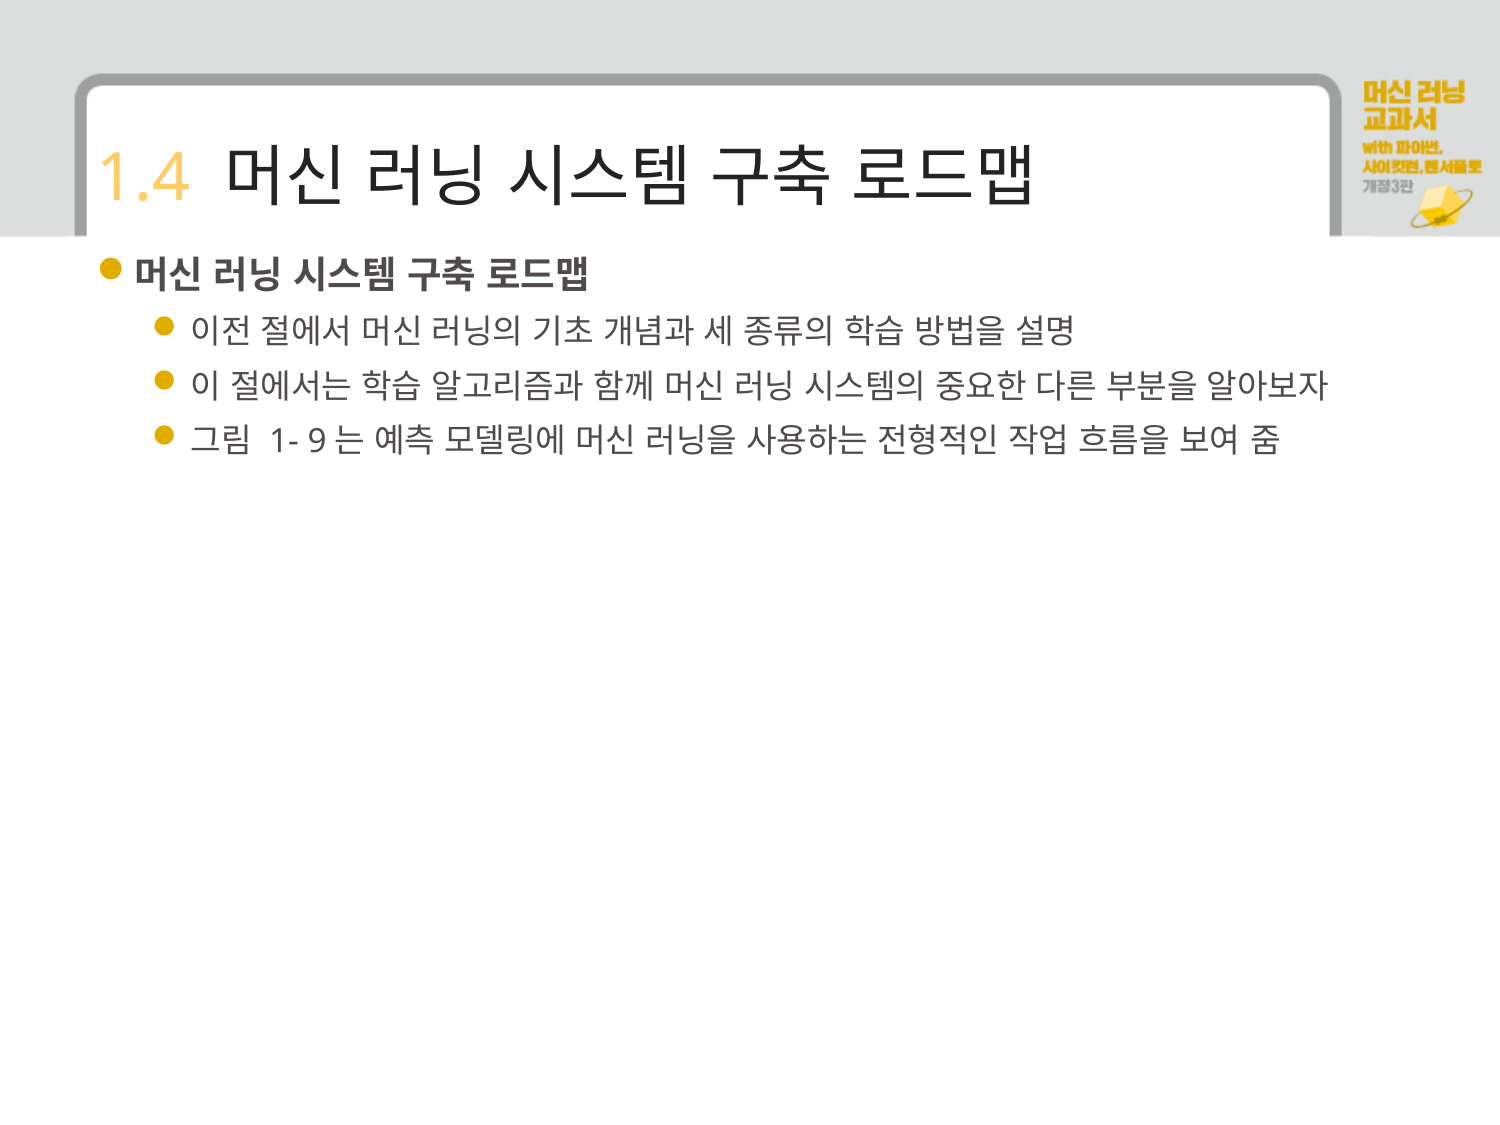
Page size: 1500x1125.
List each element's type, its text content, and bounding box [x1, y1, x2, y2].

title 1.4 머신 러닝 시스템 구축 로드맵 [81, 90, 1412, 222]
list 머신 러닝 시스템 구축 로드맵 이전 절에서 머신 러닝의 기초 개념과 세 종류의 학습 방법을 설명 이 절에서는 학습 알고리즘과 함께 머신 러닝 시스템의 중요한 다른 부분을 알아보자 그림 1- 9는 예측 모델링에 머신 러닝을 사용하는 전형적인 작업 흐름을 보여 줌 [81, 239, 1412, 1054]
picture [0, 0, 1500, 1125]
